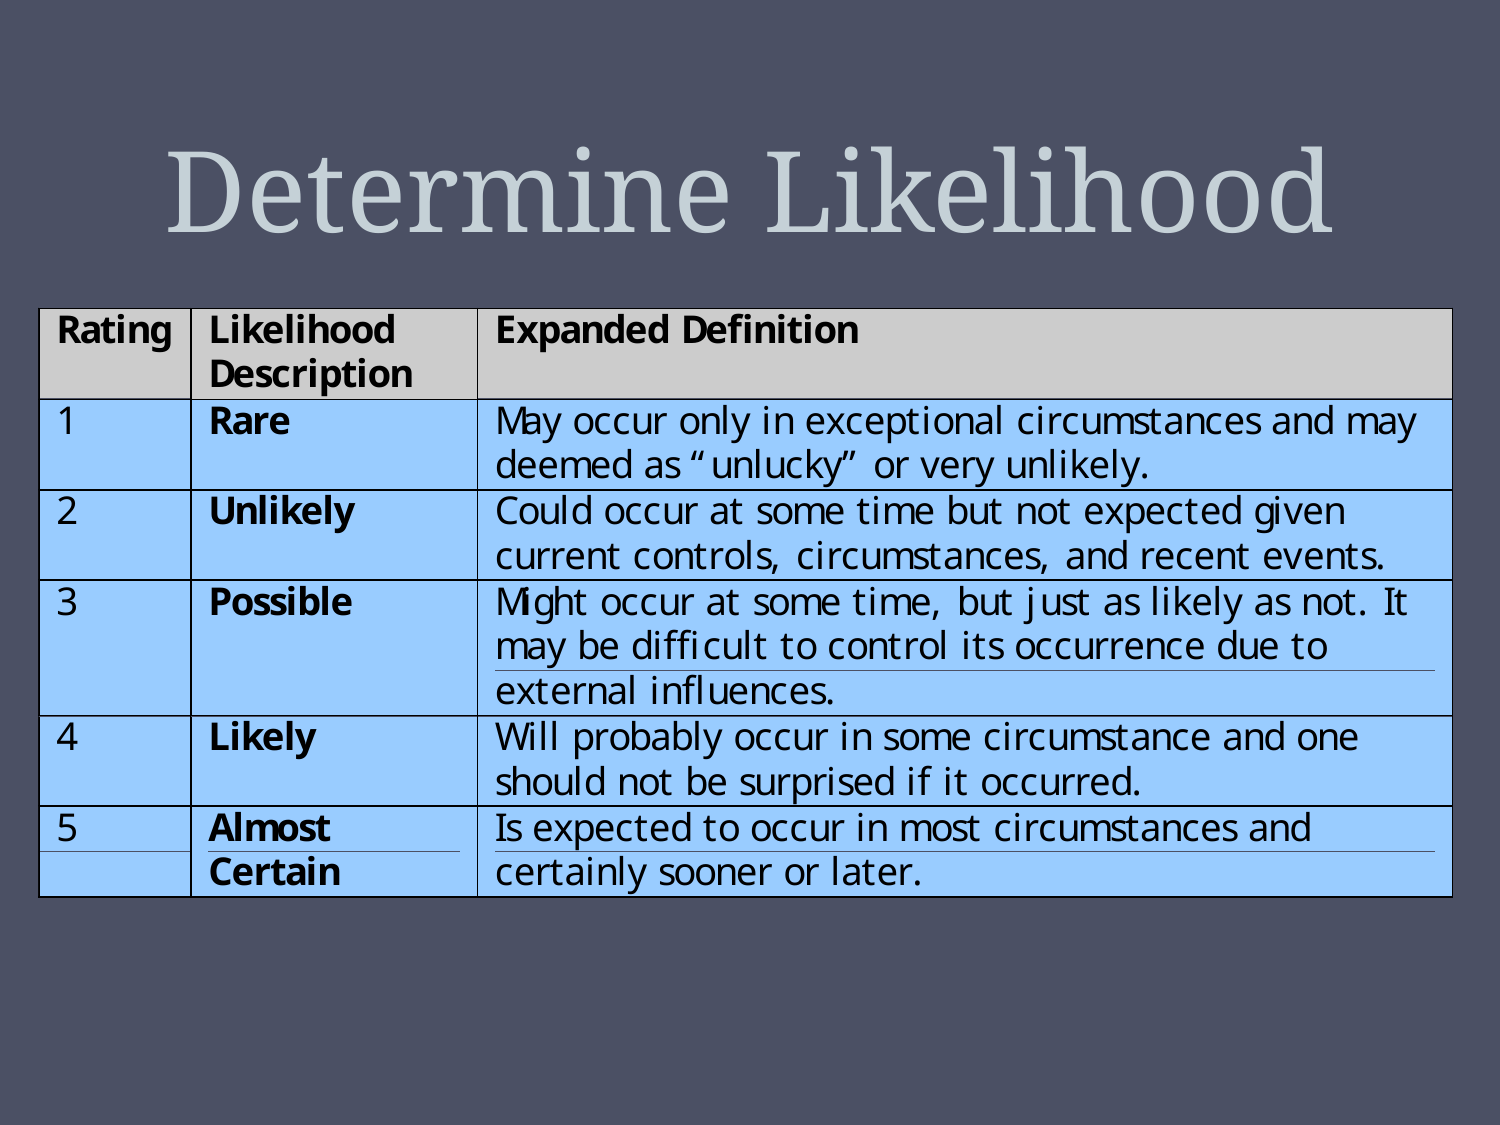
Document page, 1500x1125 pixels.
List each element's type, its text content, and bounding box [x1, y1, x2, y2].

title Determine Likelihood [75, 0, 1425, 261]
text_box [38, 262, 1457, 943]
